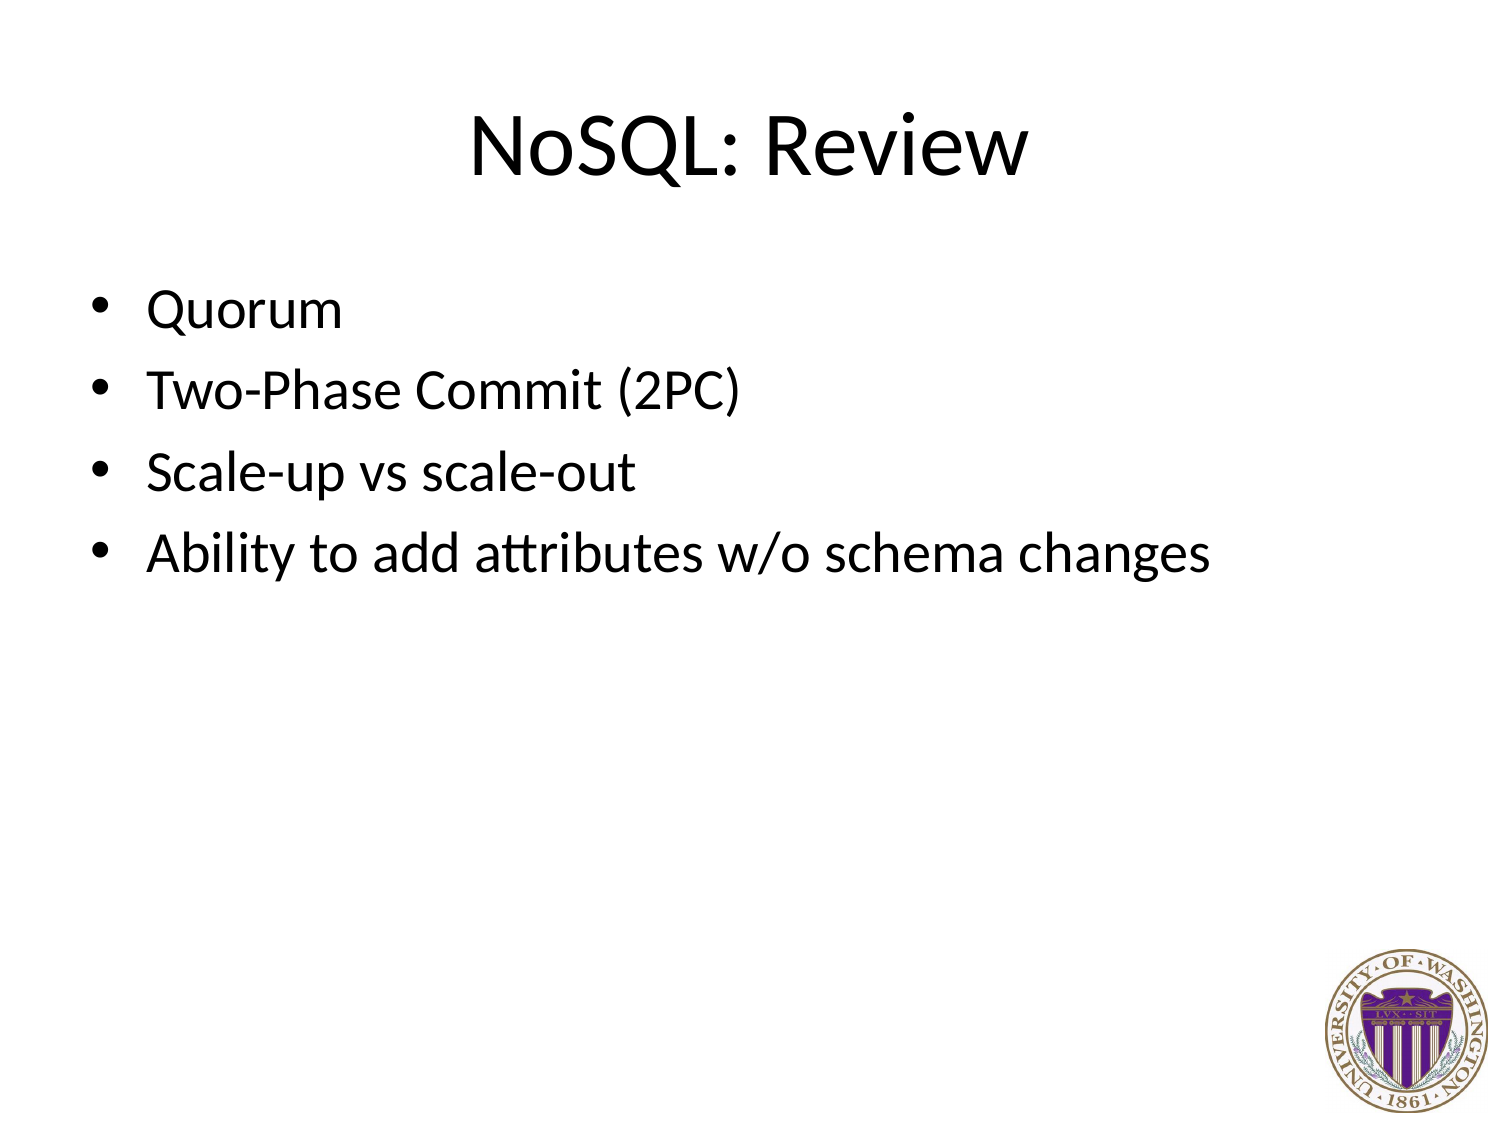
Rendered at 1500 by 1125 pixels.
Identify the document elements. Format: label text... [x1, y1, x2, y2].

title NoSQL: Review [75, 45, 1425, 233]
list Quorum Two-Phase Commit (2PC) Scale-up vs scale-out Ability to add attributes w/o schema changes [75, 262, 1497, 1005]
picture [1324, 949, 1488, 1113]
